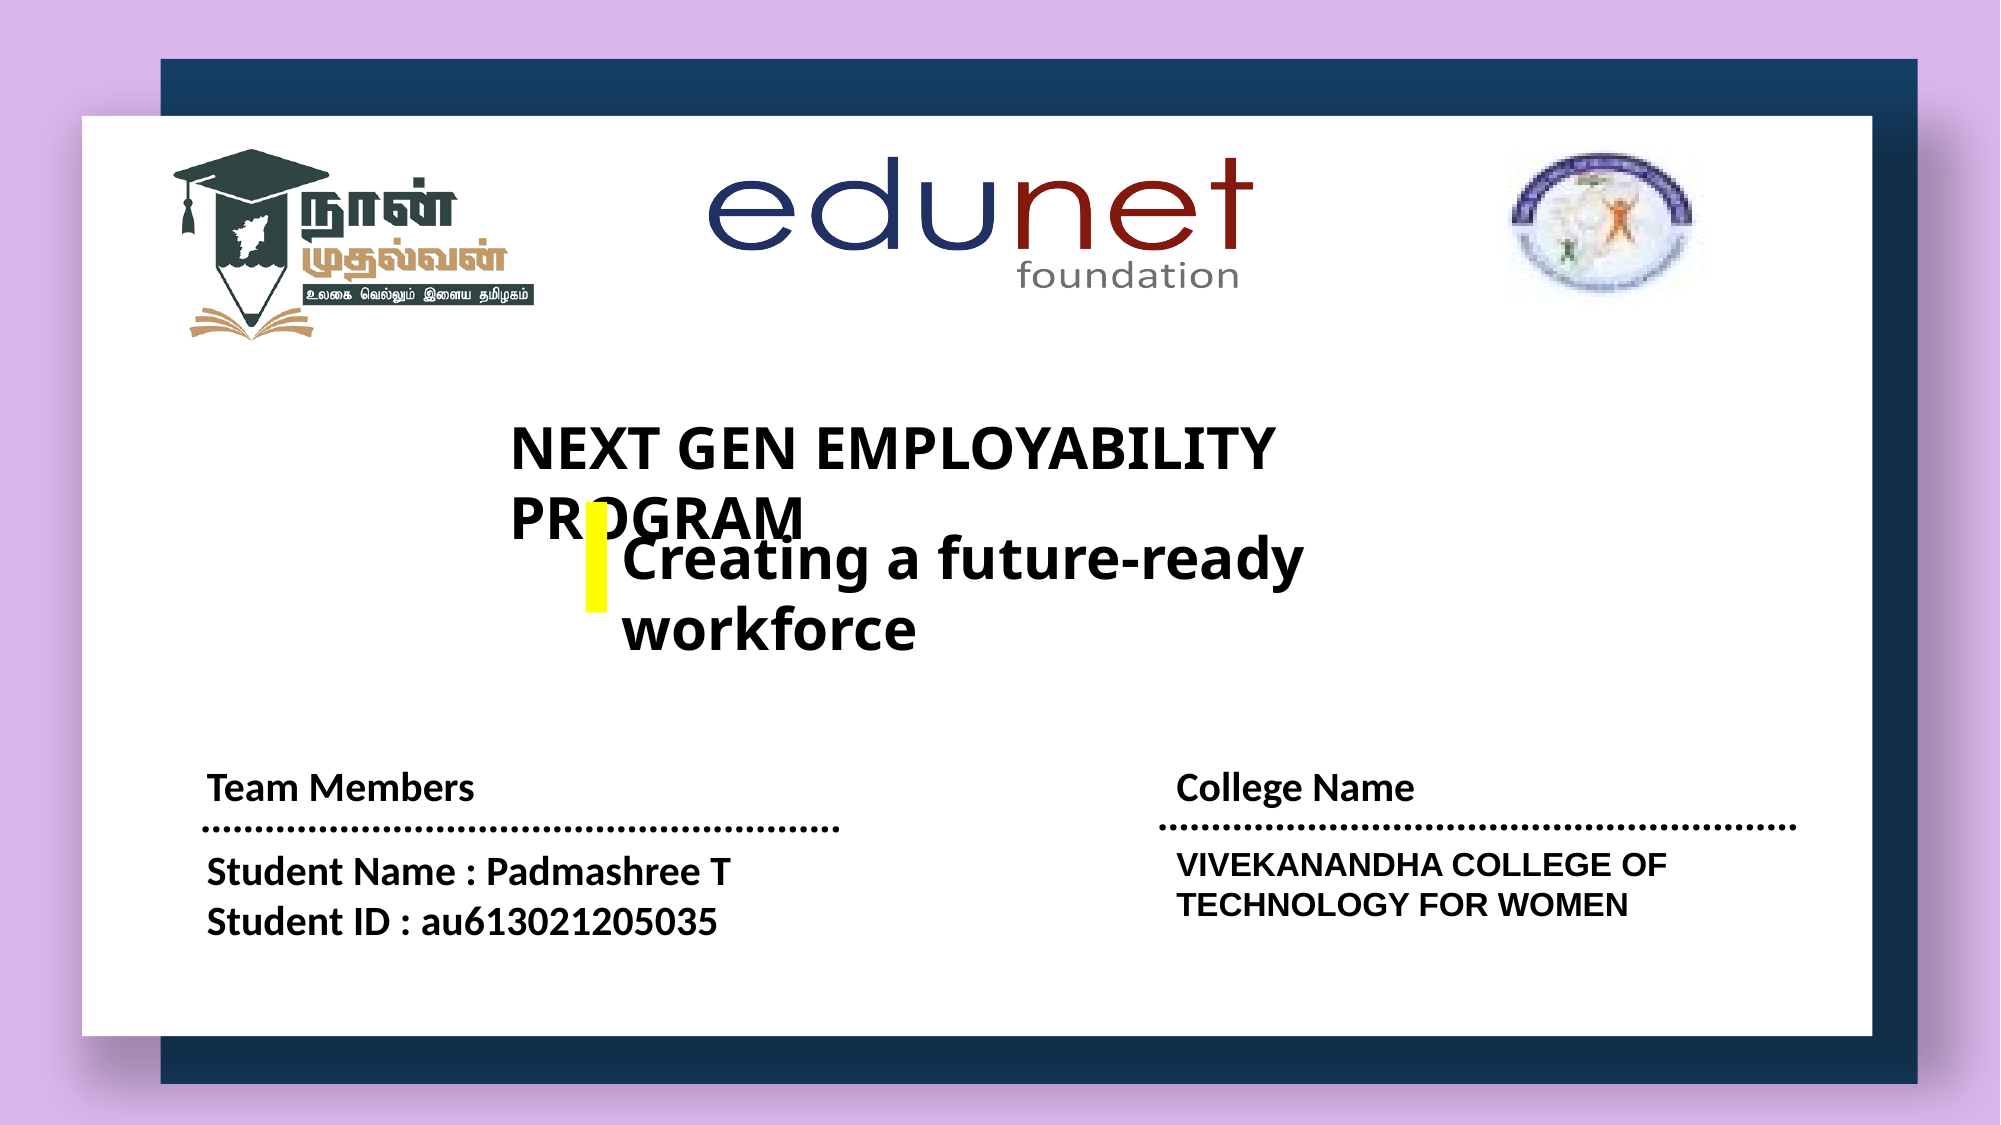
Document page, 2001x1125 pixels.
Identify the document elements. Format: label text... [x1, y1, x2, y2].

picture [1497, 143, 1714, 305]
text_box [159, 57, 1919, 93]
text_box [584, 500, 609, 614]
text_box NEXT GEN EMPLOYABILITY PROGRAM [494, 403, 1540, 559]
text_box Team Members [192, 760, 1142, 818]
text_box [81, 114, 1874, 1038]
text_box College Name [1142, 760, 2000, 818]
picture [695, 151, 1259, 297]
text_box Creating a future-ready workforce [607, 514, 1540, 669]
text_box Student Name : Padmashree T Student ID : au613021205035 [192, 836, 893, 951]
text_box VIVEKANANDHA COLLEGE OF TECHNOLOGY FOR WOMEN [1161, 836, 1844, 931]
text_box ………………………………………............... [1142, 818, 1825, 846]
text_box ………………………………………............... [185, 790, 868, 848]
picture [160, 138, 540, 347]
